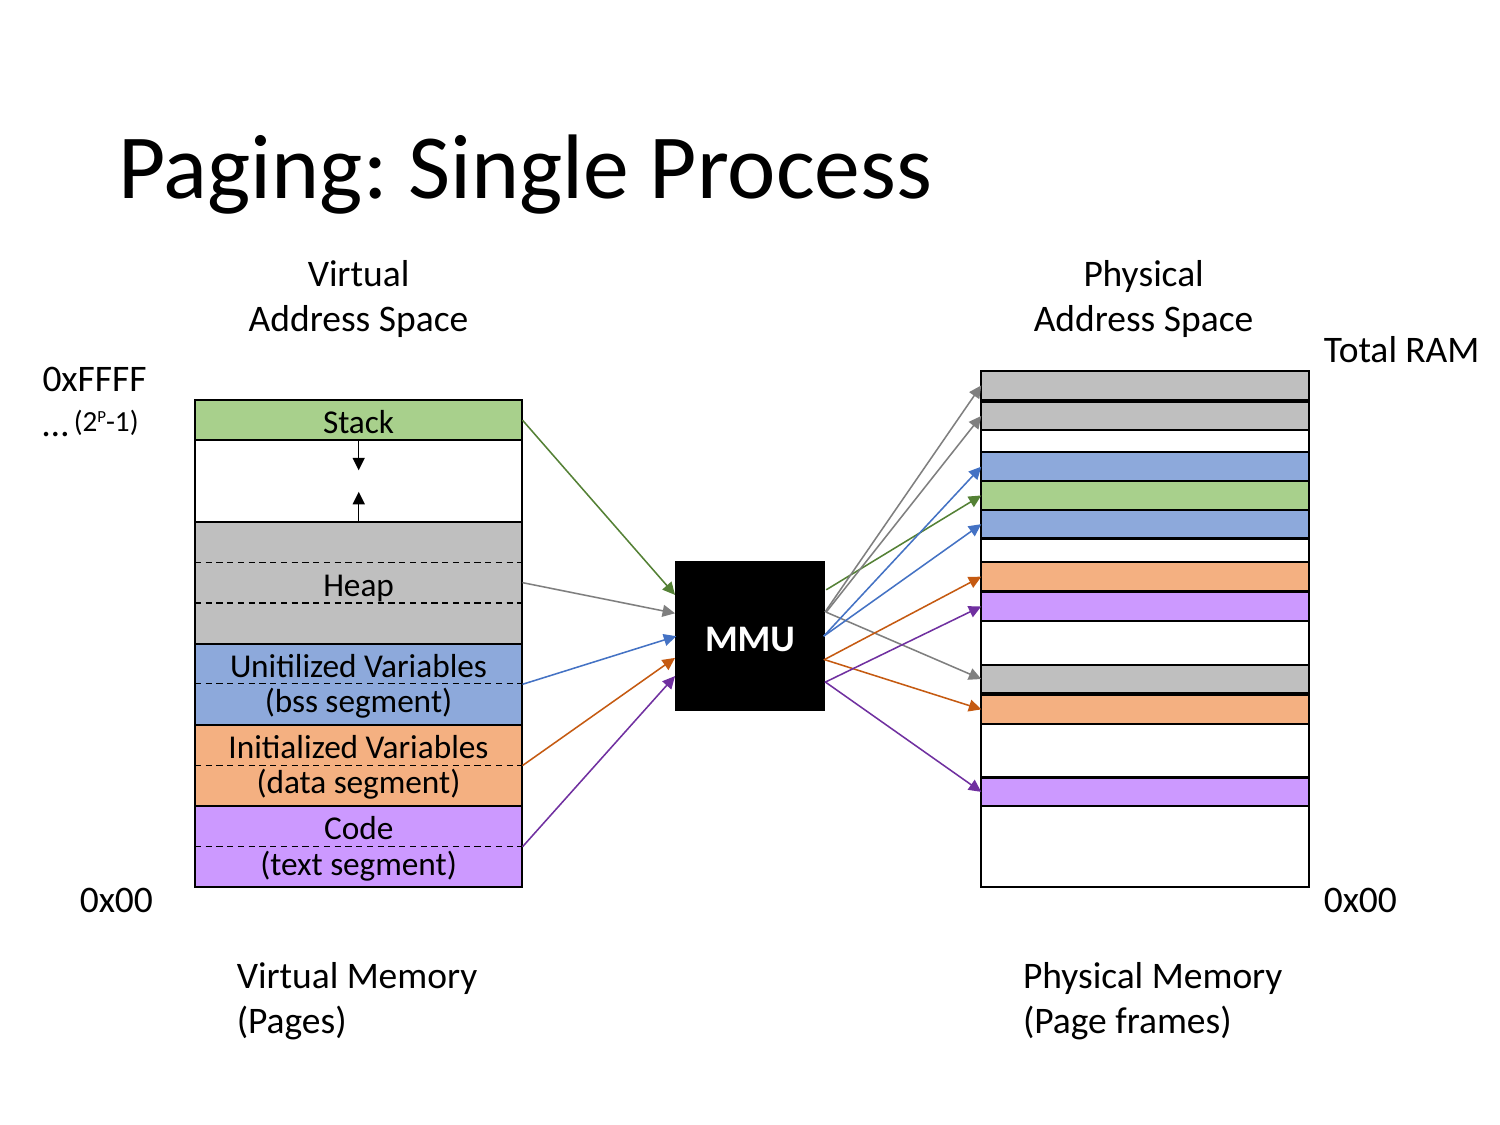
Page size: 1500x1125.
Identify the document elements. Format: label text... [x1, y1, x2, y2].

text_box Virtual Memory (Pages) [221, 943, 496, 1049]
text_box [194, 562, 523, 847]
title Paging: Single Process [103, 59, 1413, 278]
text_box Physical Memory (Page frames) [1008, 943, 1301, 1049]
text_box (2P-1) [58, 394, 157, 445]
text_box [522, 452, 1309, 561]
text_box Physical Address Space [928, 241, 1359, 347]
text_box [527, 591, 1309, 848]
text_box Heap [194, 521, 516, 561]
text_box [194, 440, 516, 521]
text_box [522, 370, 1309, 451]
text_box Stack [194, 399, 517, 440]
text_box Total RAM [1308, 317, 1497, 377]
text_box [981, 855, 1309, 888]
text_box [523, 561, 1309, 591]
text_box 0x00 [1308, 867, 1413, 928]
text_box Virtual Address Space [150, 241, 568, 347]
text_box 0xFFFF… [27, 346, 188, 452]
text_box 0x00 [64, 867, 169, 928]
text_box Code (text segment) [194, 854, 523, 888]
